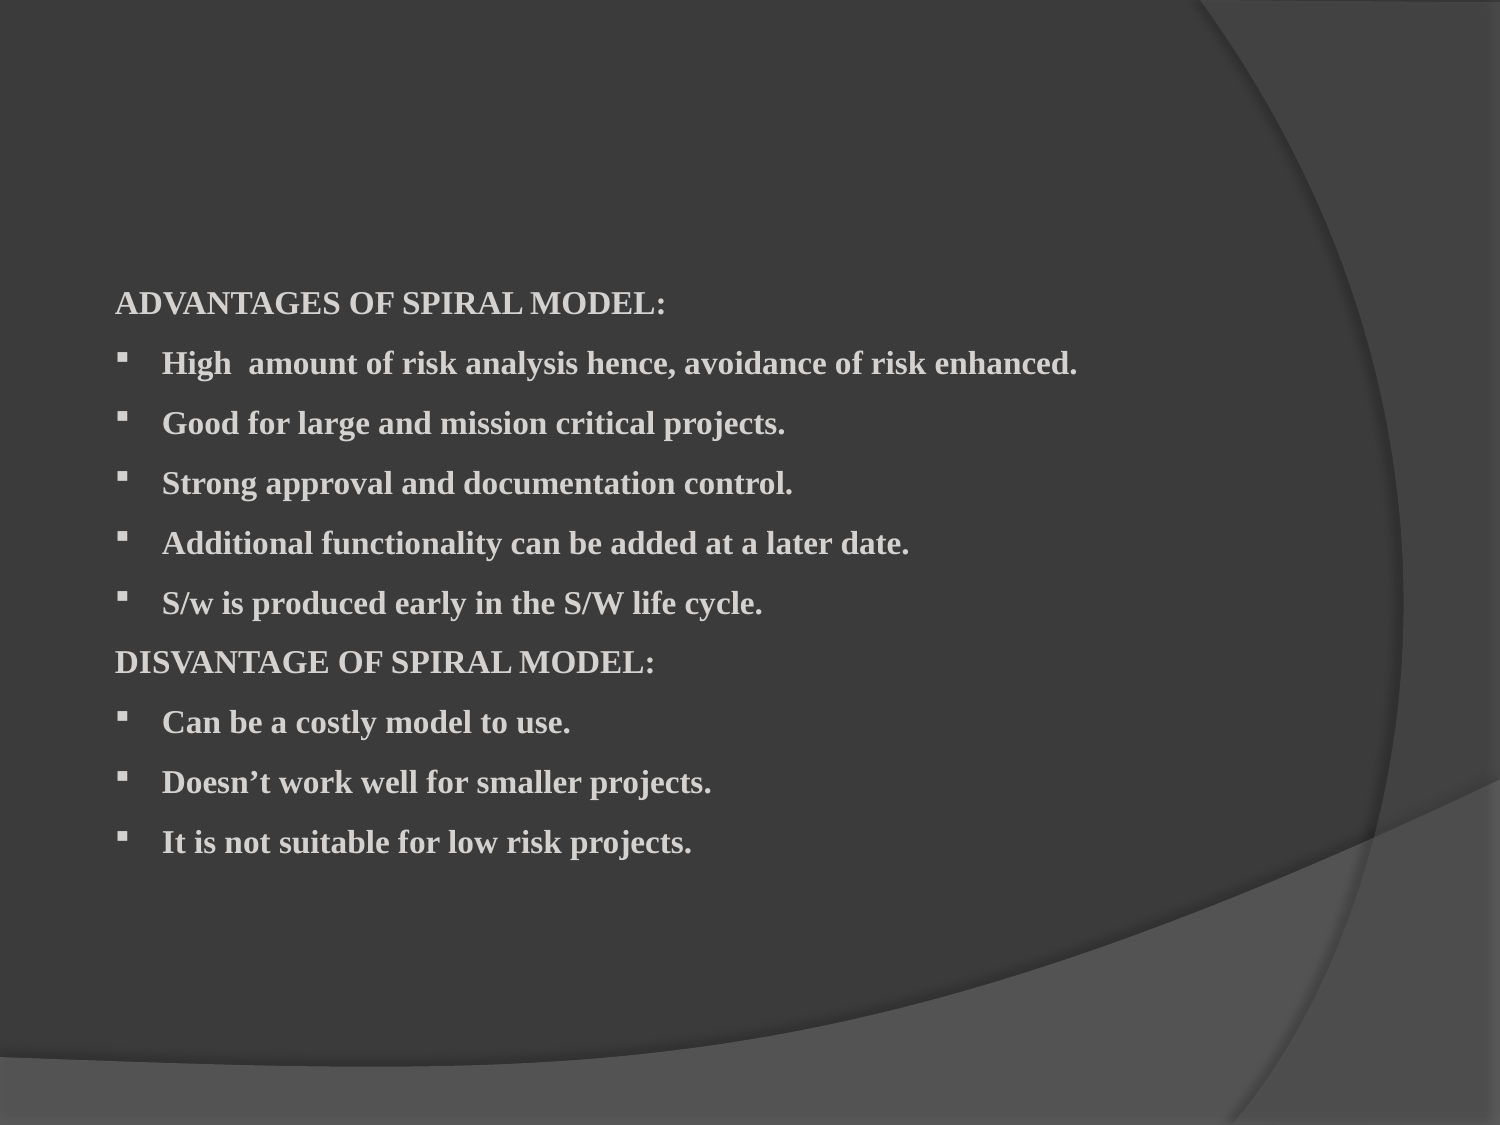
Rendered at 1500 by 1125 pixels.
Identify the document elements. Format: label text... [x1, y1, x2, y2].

text_box ADVANTAGES OF SPIRAL MODEL: High amount of risk analysis hence, avoidance of risk enhanced. Good for large and mission critical projects. Strong approval and documentation control. Additional functionality can be added at a later date. S/w is produced early in the S/W life cycle. DISVANTAGE OF SPIRAL MODEL: Can be a costly model to use. Doesn’t work well for smaller projects. It is not suitable for low risk projects. [99, 253, 1450, 928]
